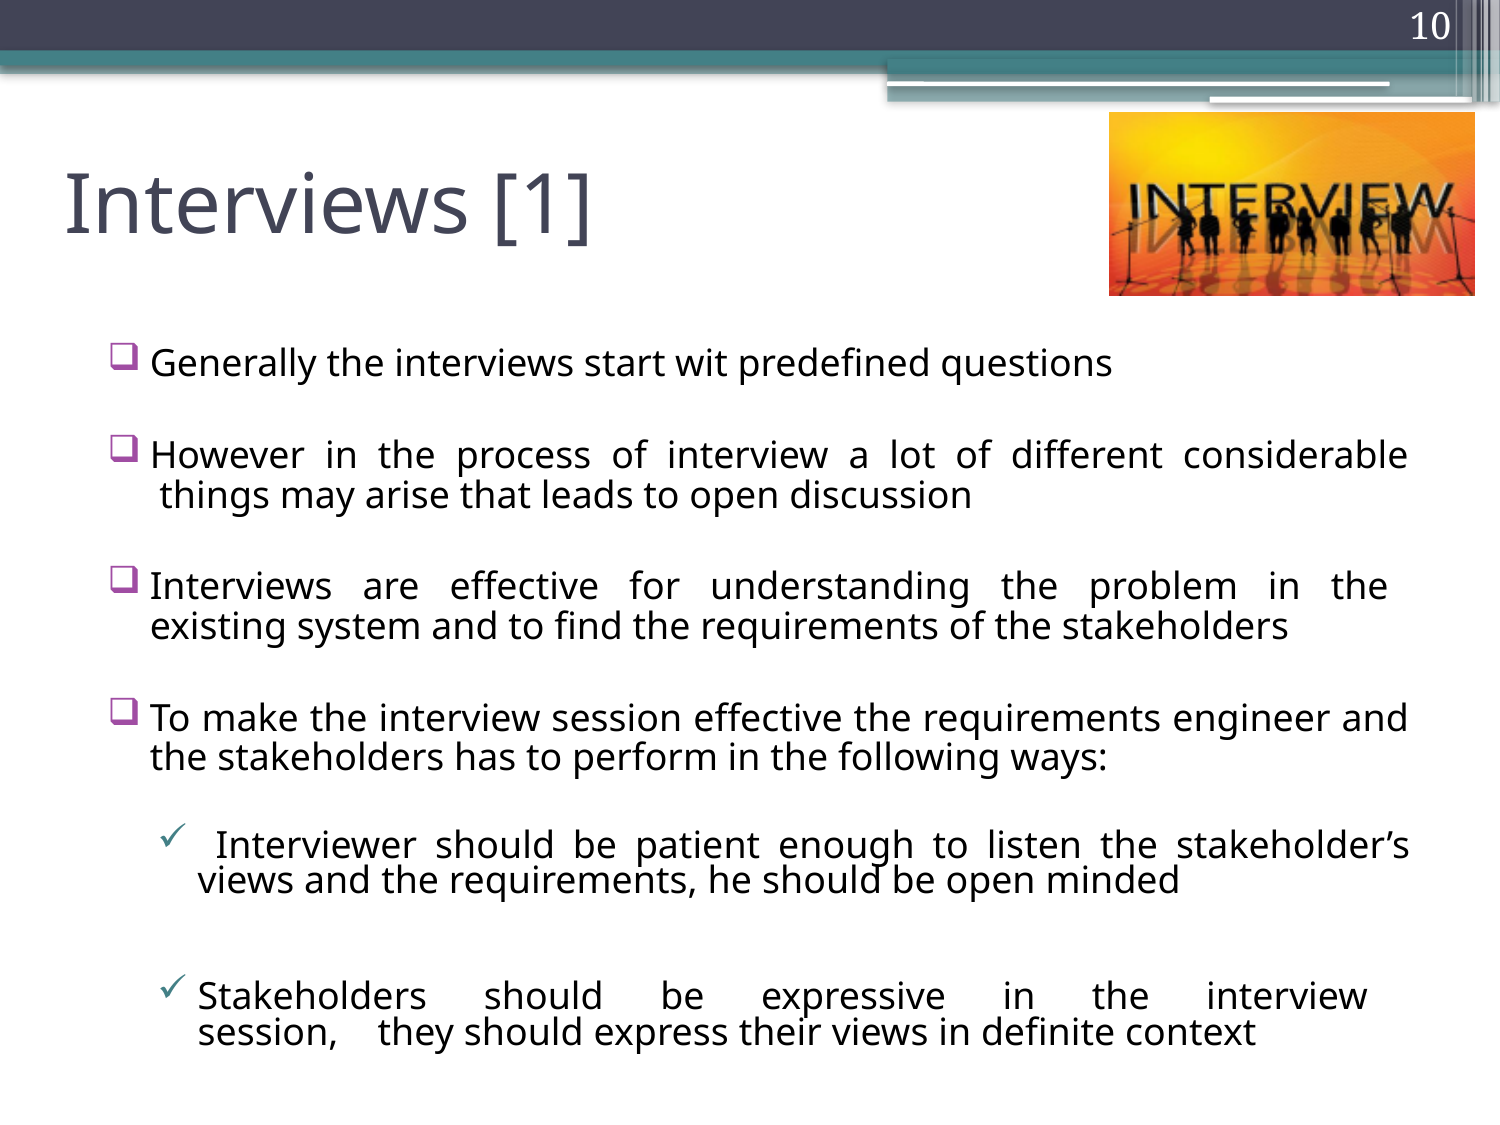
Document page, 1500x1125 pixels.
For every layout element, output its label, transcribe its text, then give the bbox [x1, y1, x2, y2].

slide_number 10 [1341, 0, 1466, 61]
list Generally the interviews start wit predefined questions However in the process of interview a lot of different considerable things may arise that leads to open discussion Interviews are effective for understanding the problem in the existing system and to find the requirements of the stakeholders To make the interview session effective the requirements engineer and the stakeholders has to perform in the following ways: Interviewer should be patient enough to listen the stakeholder’s views and the requirements, he should be open minded Stakeholders should be expressive in the interview session, they should express their views in definite context [75, 337, 1425, 1047]
picture [1109, 112, 1476, 296]
title Interviews [1] [50, 112, 1106, 288]
